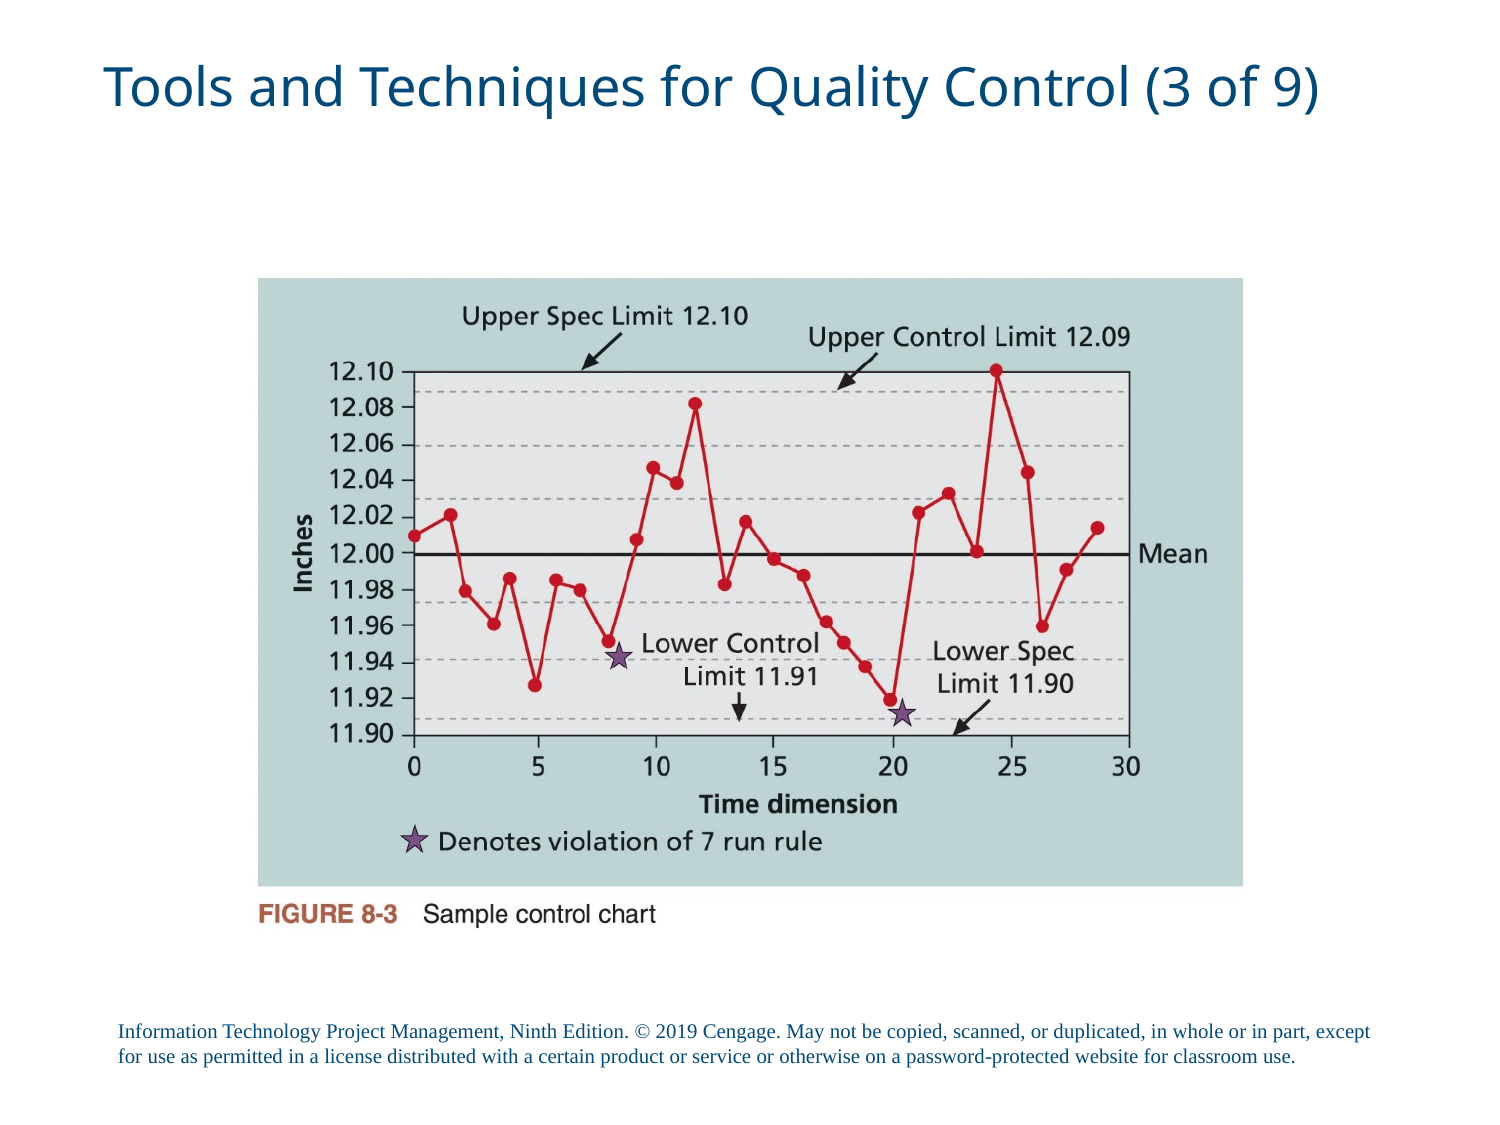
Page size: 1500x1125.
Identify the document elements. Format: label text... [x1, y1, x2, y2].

title Tools and Techniques for Quality Control (3 of 9) [103, 59, 1397, 278]
footer Information Technology Project Management, Ninth Edition. © 2019 Cengage. May not be copied, scanned, or duplicated, in whole or in part, except for use as permitted in a license distributed with a certain product or service or otherwise on a password-protected website for classroom use. [103, 1009, 1397, 1070]
picture [255, 275, 1245, 930]
